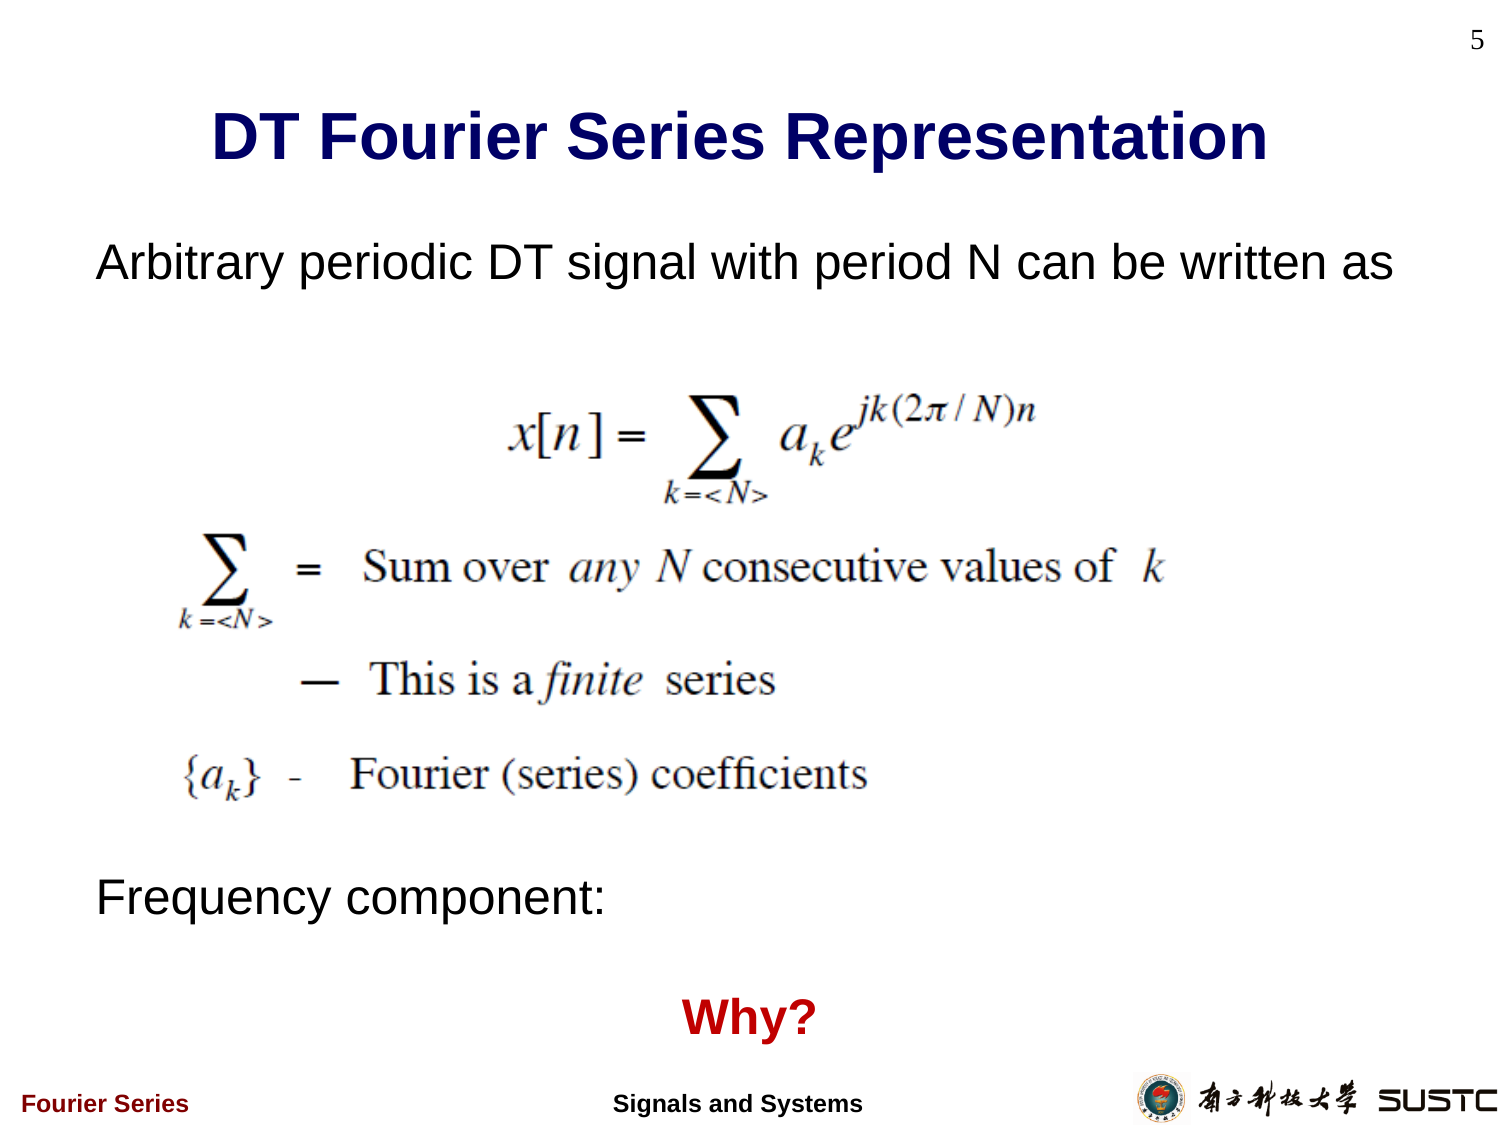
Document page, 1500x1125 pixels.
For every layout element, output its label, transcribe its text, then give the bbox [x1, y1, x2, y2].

slide_number 5 [1187, 0, 1500, 76]
title DT Fourier Series Representation [112, 78, 1388, 186]
picture [1133, 1072, 1500, 1125]
text_box Arbitrary periodic DT signal with period N can be written as [80, 221, 1419, 297]
picture [112, 370, 1465, 871]
